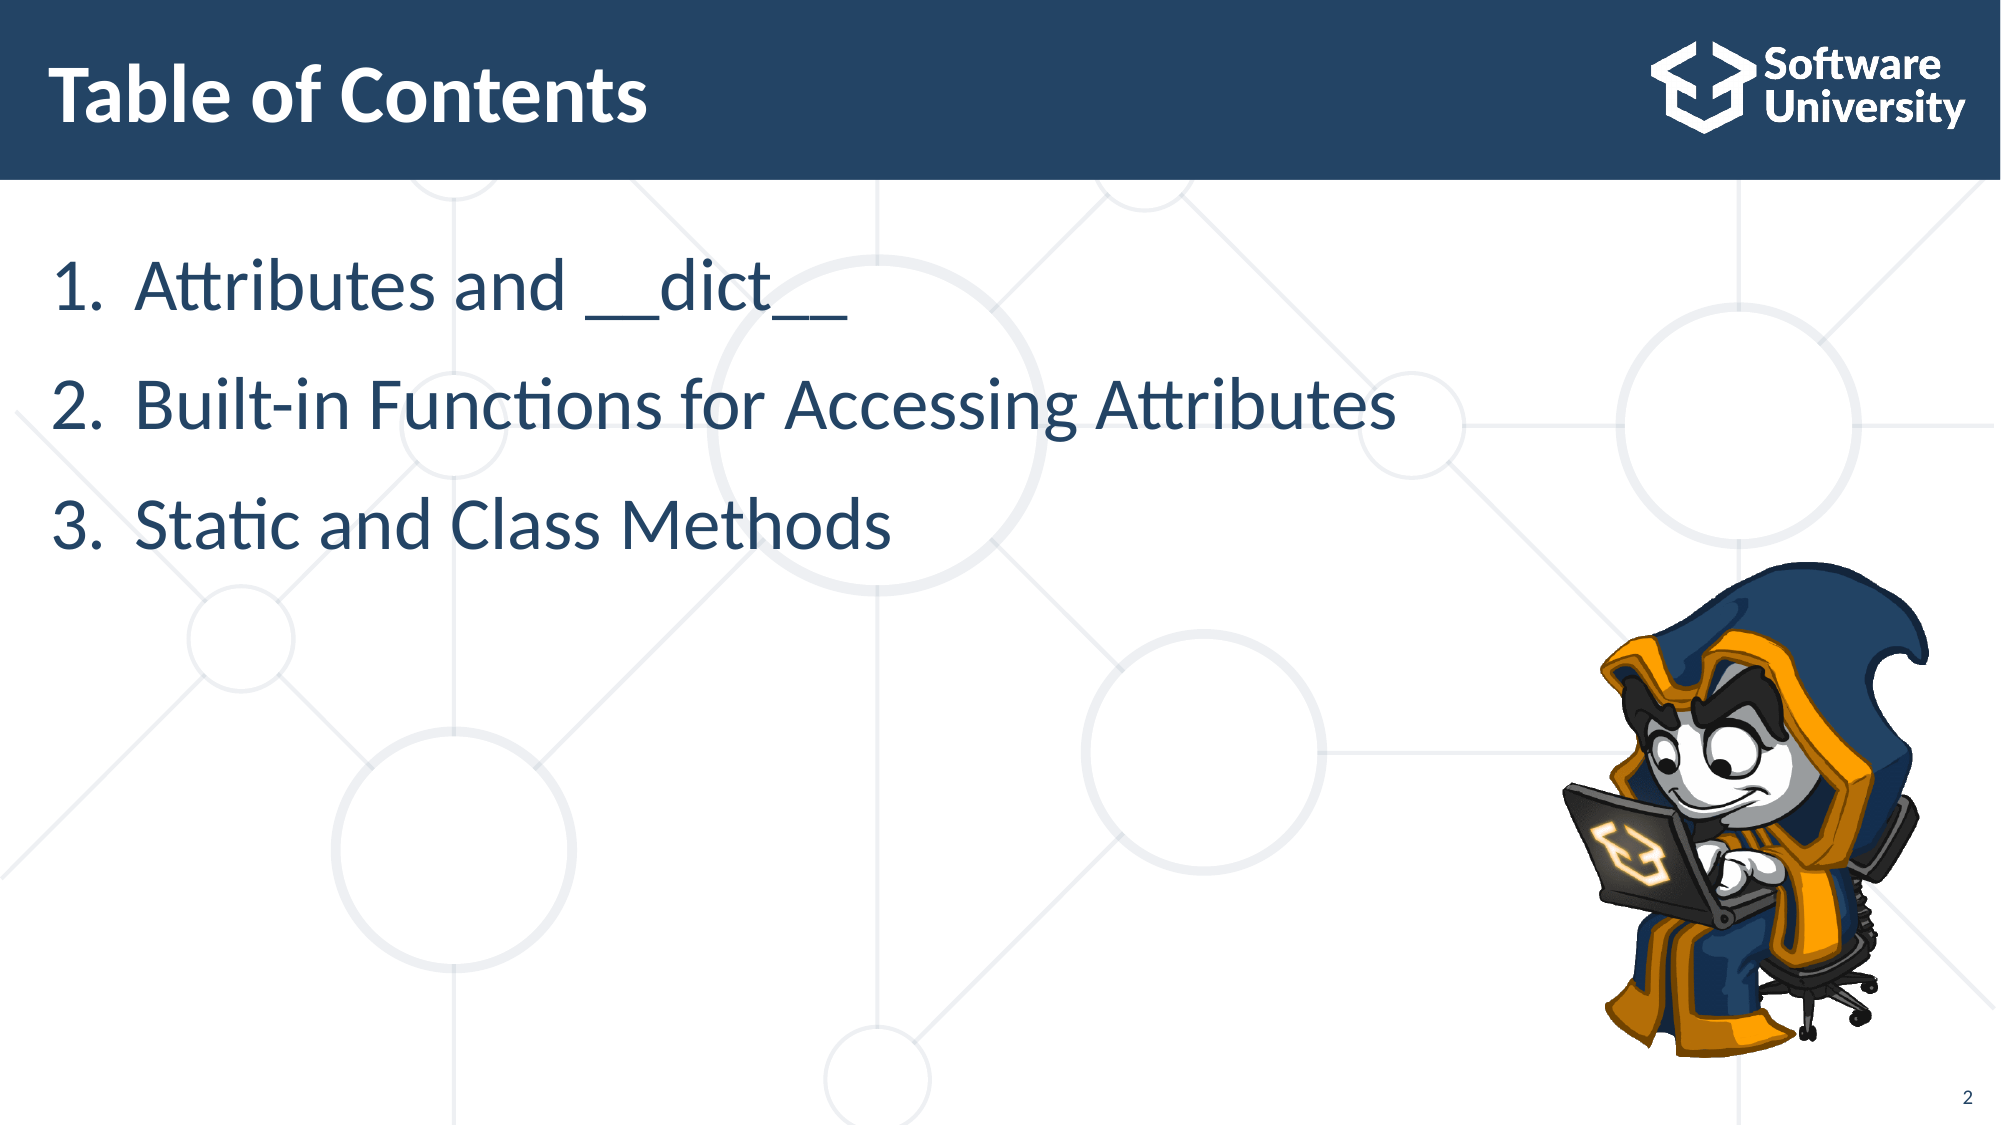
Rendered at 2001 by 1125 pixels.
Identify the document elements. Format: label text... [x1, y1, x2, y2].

title Table of Contents [31, 16, 1618, 162]
text_box 2 [1927, 1067, 1989, 1117]
list Attributes and __dict__ Built-in Functions for Accessing Attributes Static and Class Methods [32, 224, 1517, 1080]
picture [1651, 41, 1966, 134]
picture [1561, 559, 1931, 1059]
